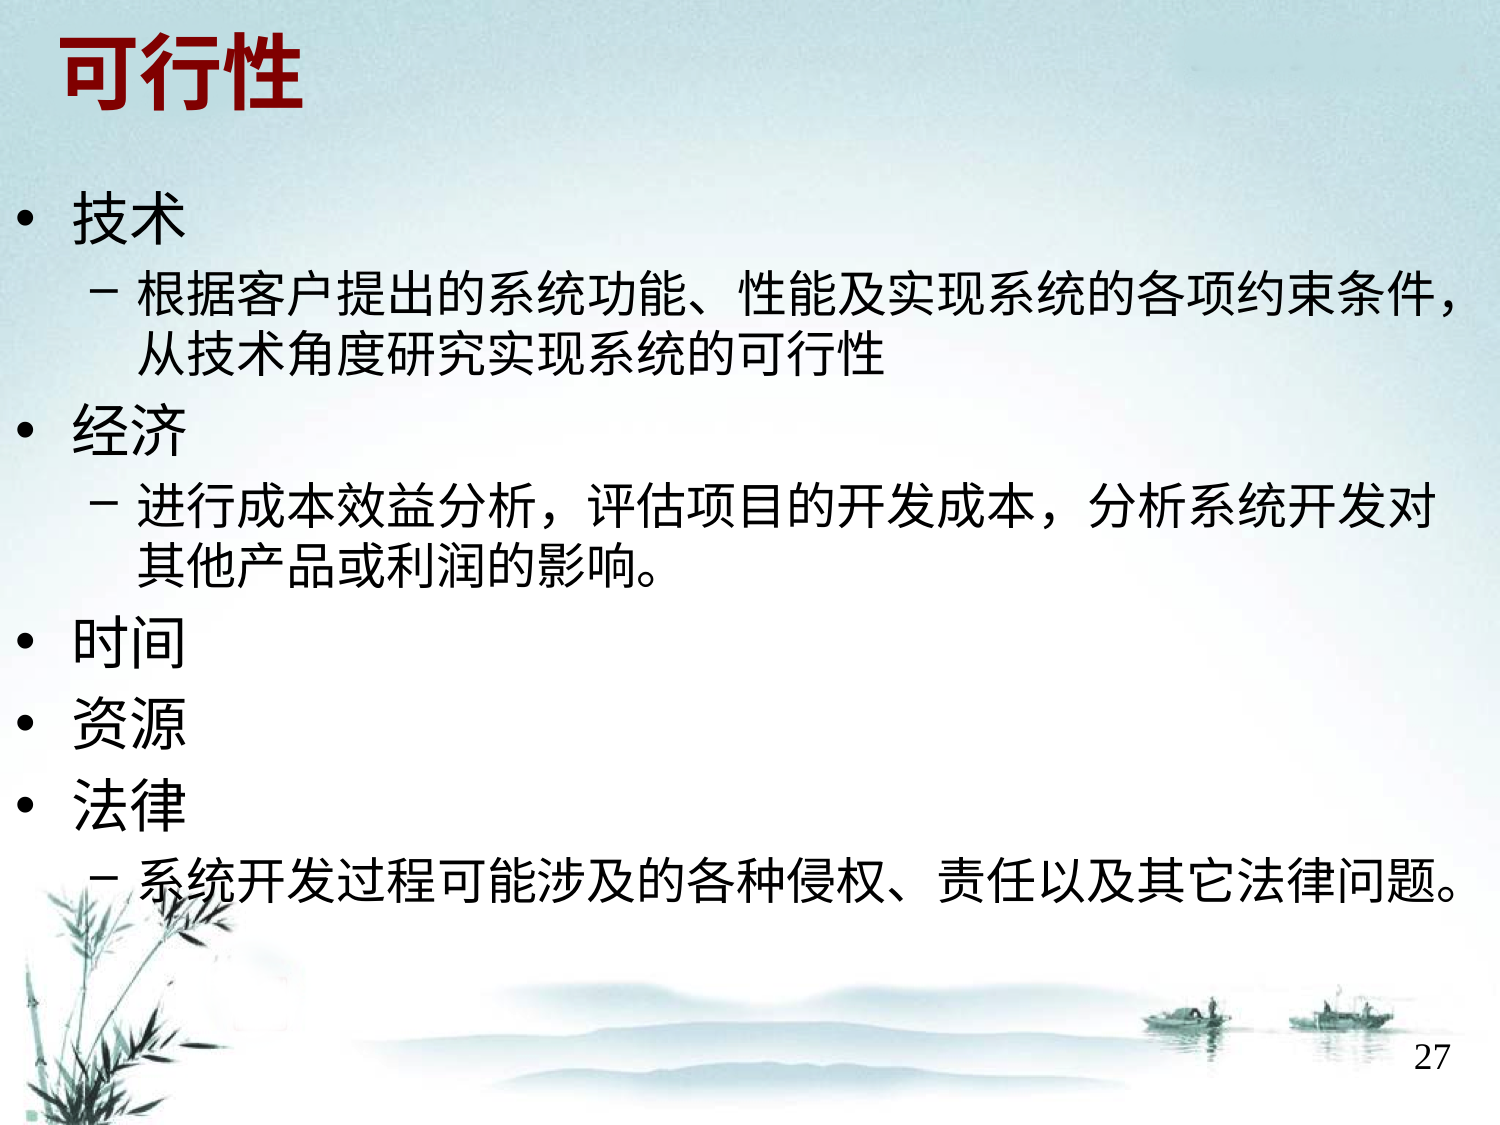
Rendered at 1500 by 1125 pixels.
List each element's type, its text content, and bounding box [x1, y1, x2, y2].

list 技术 根据客户提出的系统功能、性能及实现系统的各项约束条件，从技术角度研究实现系统的可行性 经济 进行成本效益分析，评估项目的开发成本，分析系统开发对其他产品或利润的影响。 时间 资源 法律 系统开发过程可能涉及的各种侵权、责任以及其它法律问题。 [0, 174, 1500, 1125]
slide_number 27 [1115, 1024, 1467, 1103]
title 可行性 [41, 0, 1317, 146]
picture [0, 0, 1500, 174]
